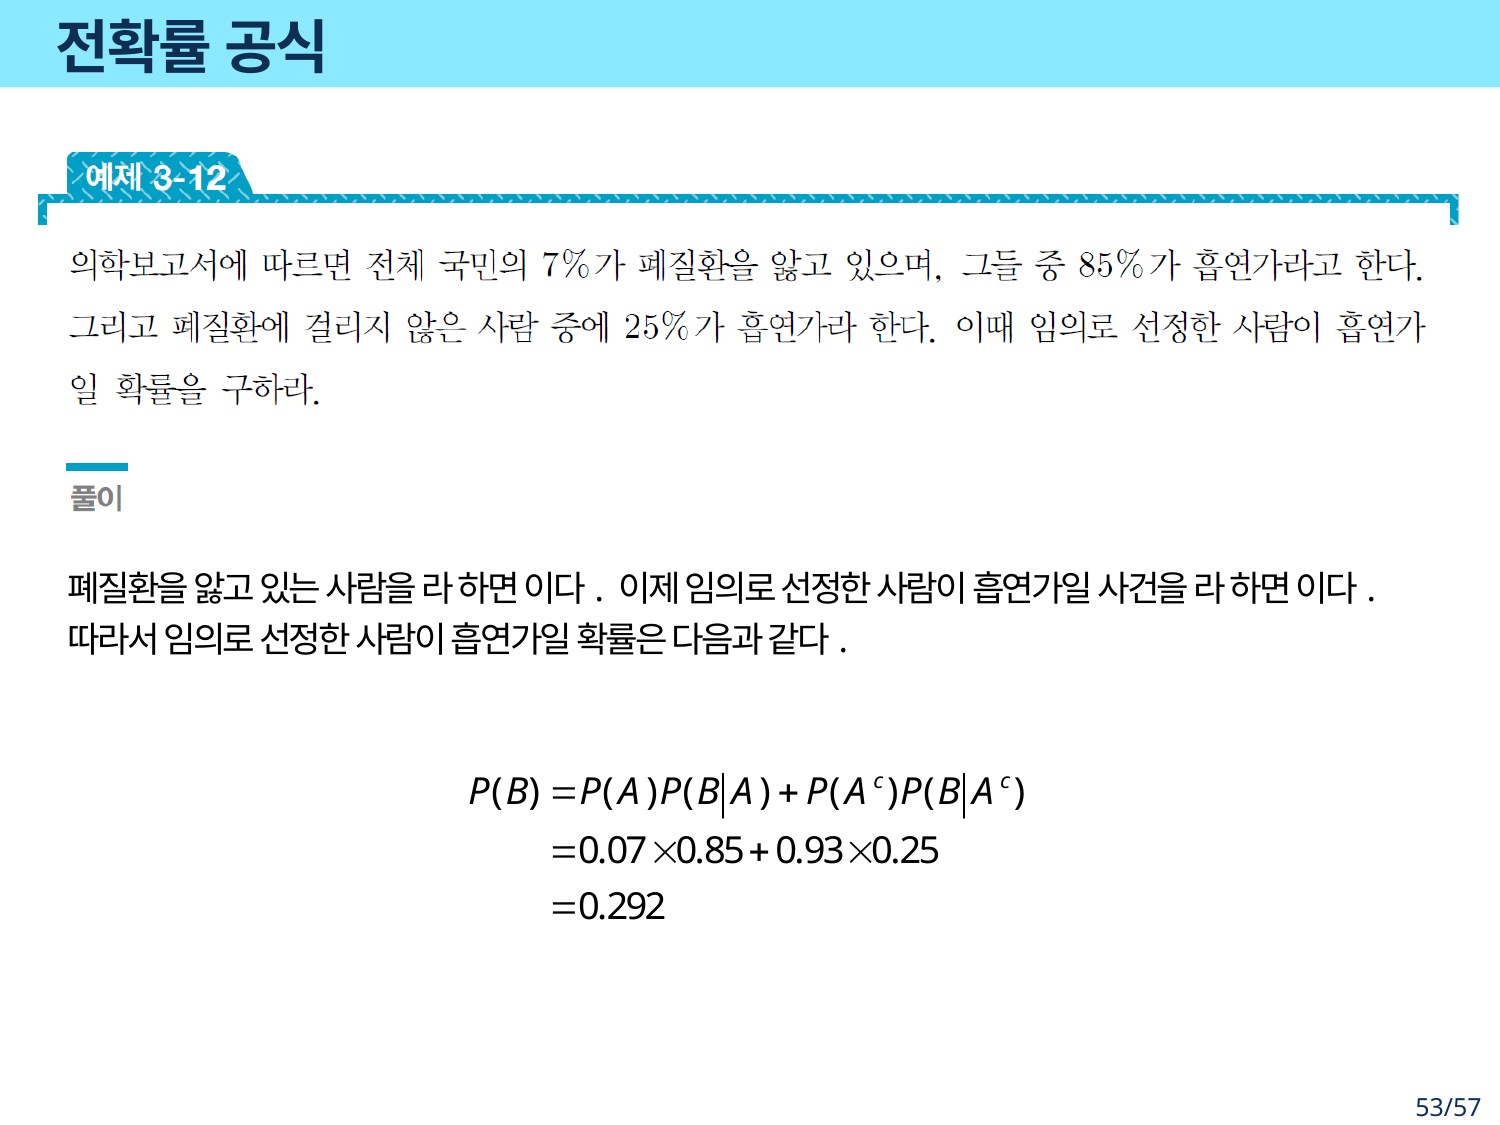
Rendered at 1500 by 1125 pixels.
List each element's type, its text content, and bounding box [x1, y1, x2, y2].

title 전확률 공식 [40, 5, 1288, 84]
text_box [461, 763, 1034, 929]
picture [23, 131, 1471, 529]
